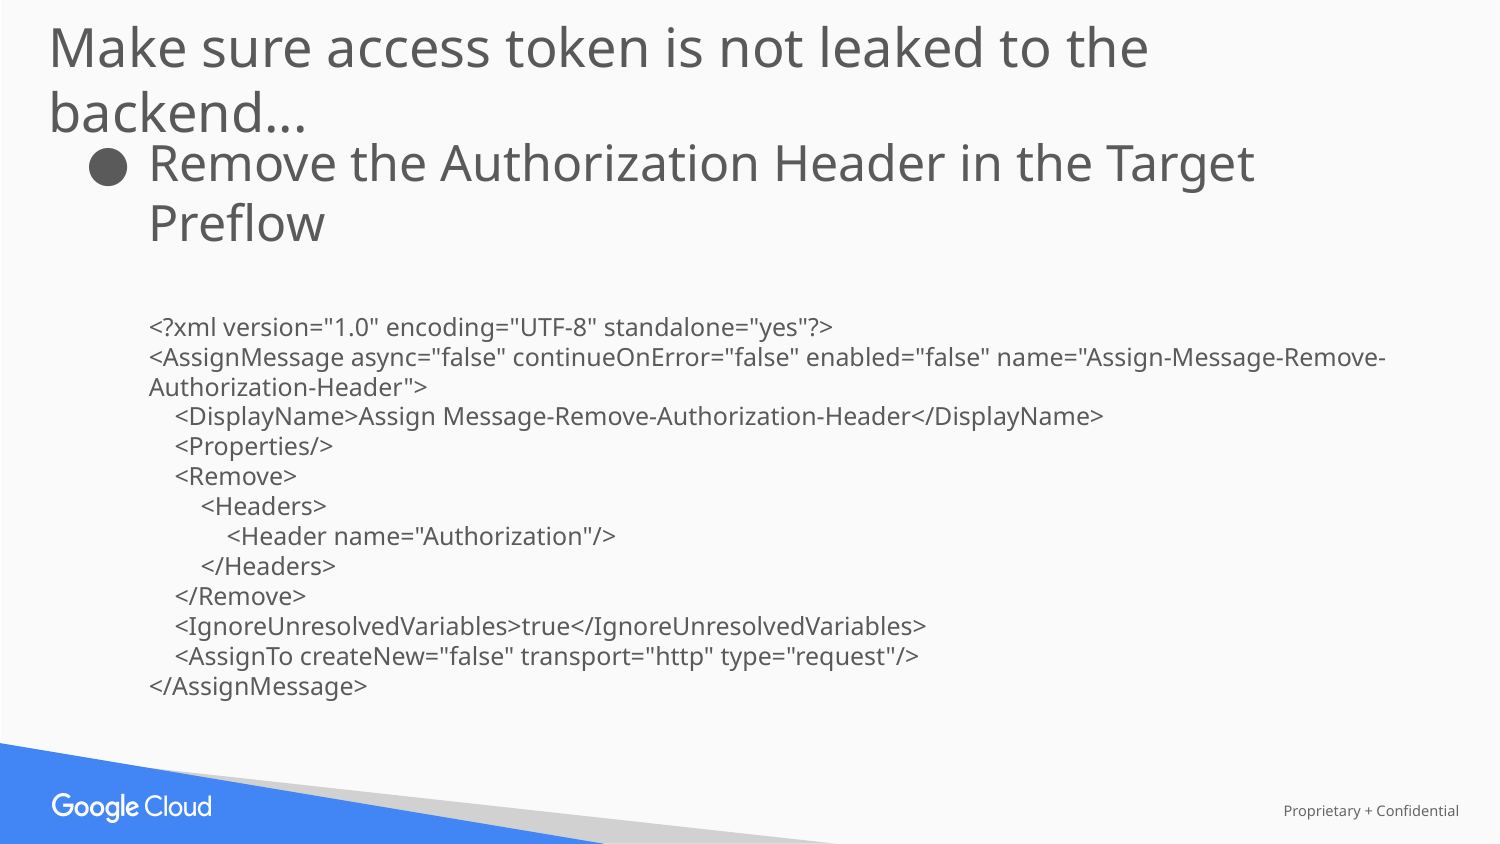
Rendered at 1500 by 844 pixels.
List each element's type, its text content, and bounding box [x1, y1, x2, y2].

title Make sure access token is not leaked to the backend... [37, 56, 1397, 102]
picture [52, 793, 211, 823]
list Remove the Authorization Header in the Target Preflow <?xml version="1.0" encoding="UTF-8" standalone="yes"?> <AssignMessage async="false" continueOnError="false" enabled="false" name="Assign-Message-Remove-Authorization-Header"> <DisplayName>Assign Message-Remove-Authorization-Header</DisplayName> <Properties/> <Remove> <Headers> <Header name="Authorization"/> </Headers> </Remove> <IgnoreUnresolvedVariables>true</IgnoreUnresolvedVariables> <AssignTo createNew="false" transport="http" type="request"/> </AssignMessage> [62, 125, 1438, 769]
